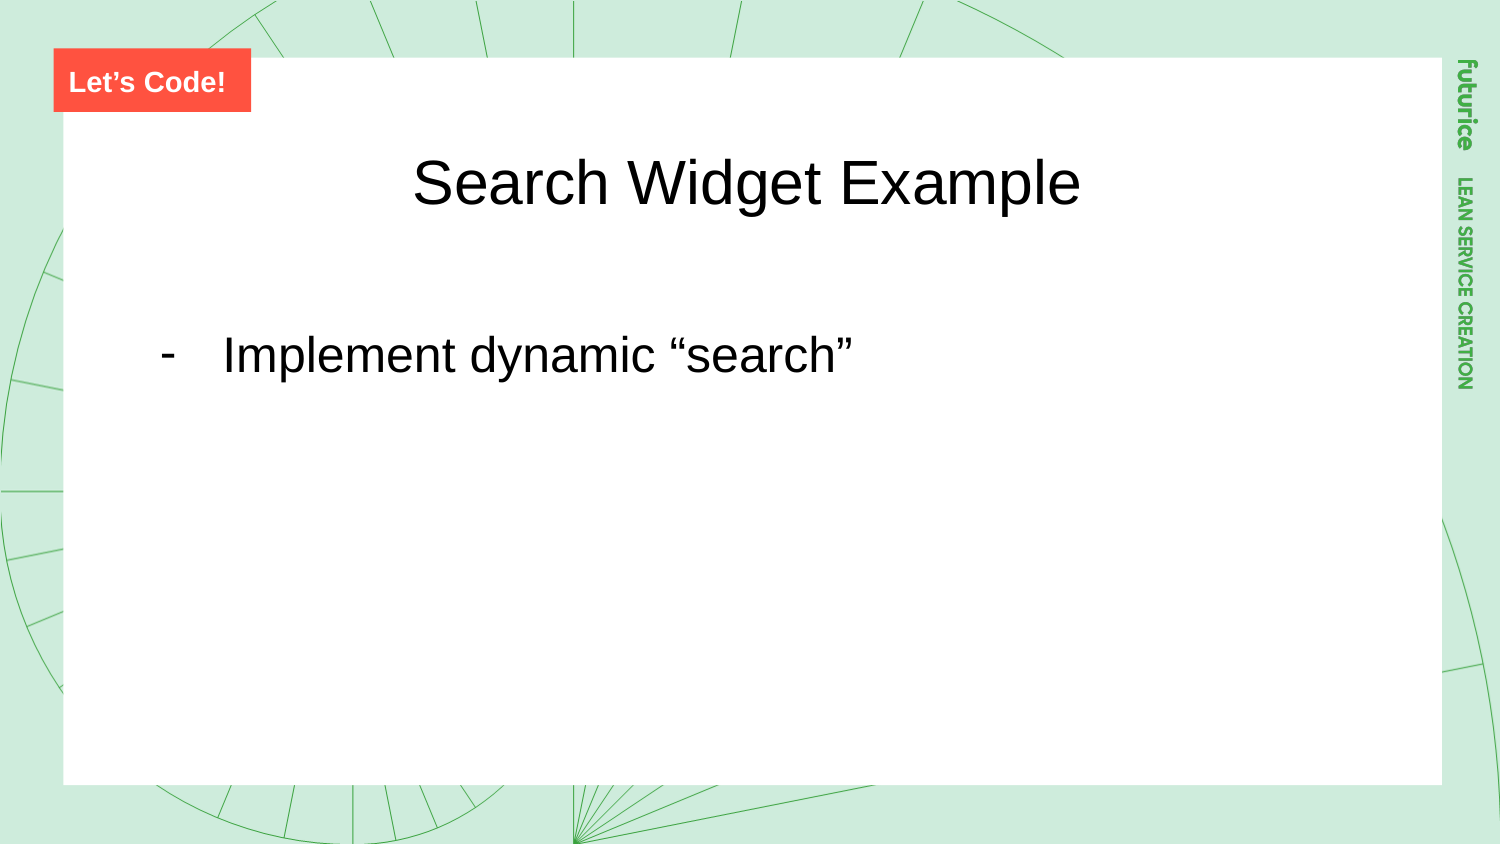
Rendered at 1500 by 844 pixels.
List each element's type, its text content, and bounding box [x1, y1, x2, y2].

text_box Search Widget Example [397, 126, 1103, 235]
picture [0, 0, 1500, 844]
text_box Let’s Code! [53, 48, 252, 112]
text_box Implement dynamic “search” [132, 187, 1368, 652]
